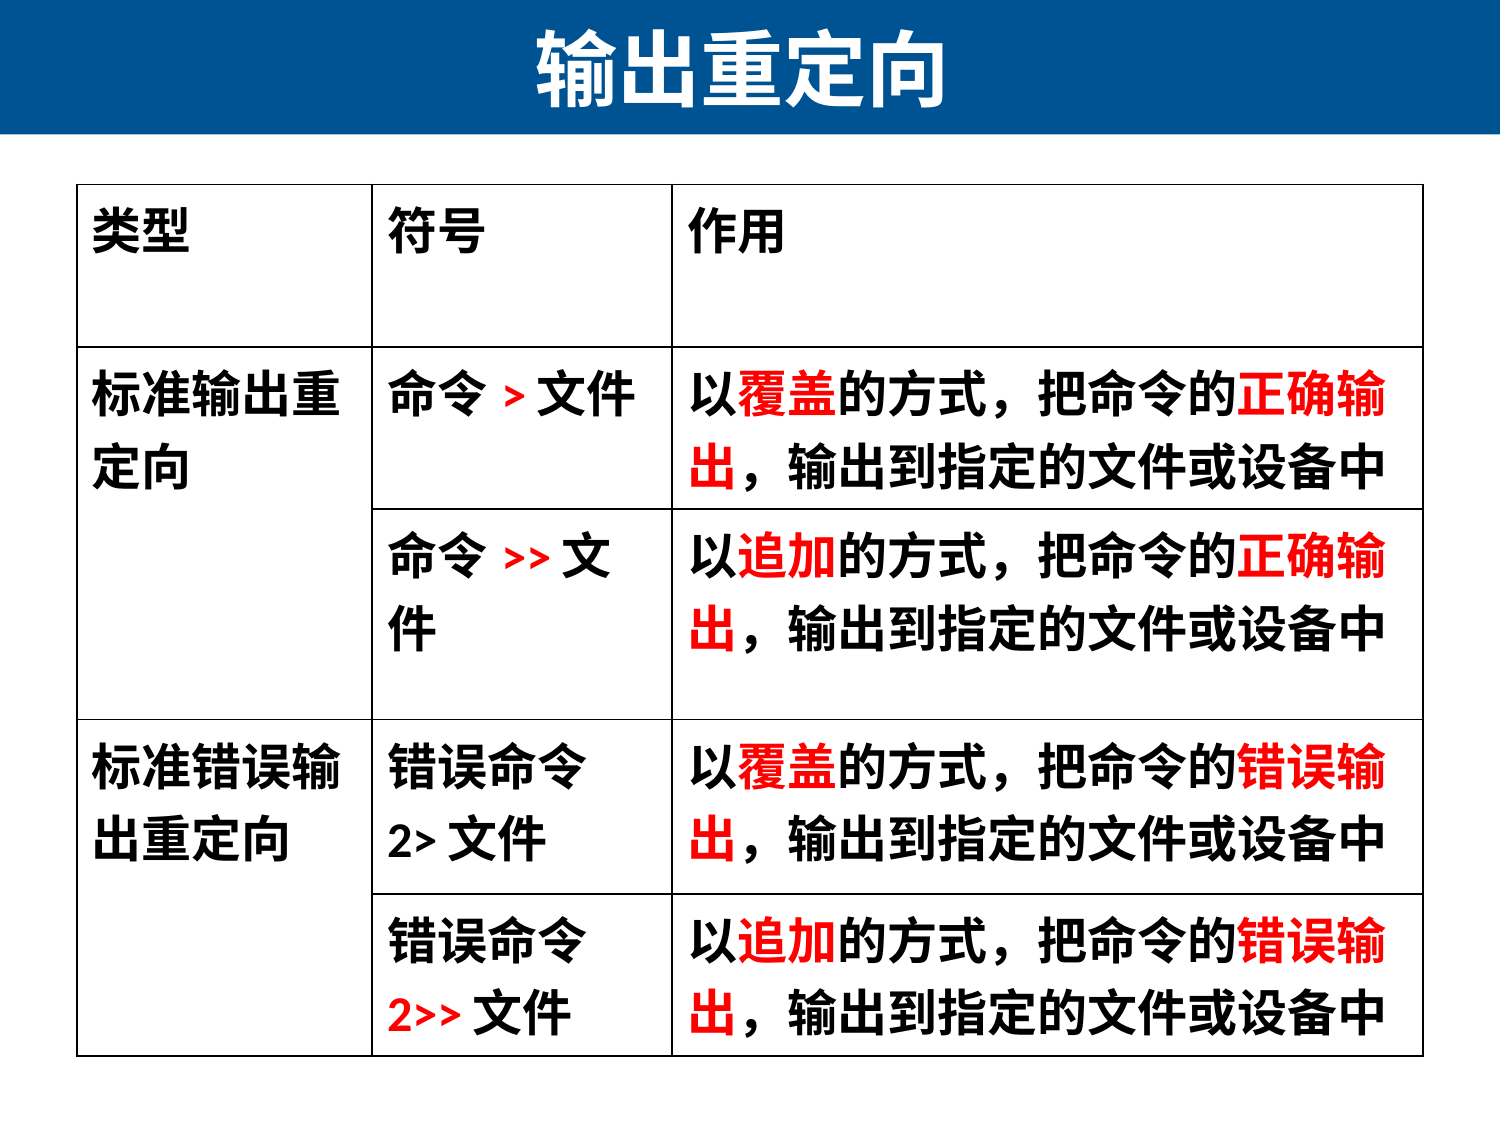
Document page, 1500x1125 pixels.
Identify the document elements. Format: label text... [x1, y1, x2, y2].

table_cell 以覆盖的方式，把命令的错误输出，输出到指定的文件或设备中 [673, 720, 1422, 893]
table_cell 命令>>文件 [373, 510, 671, 719]
table_cell 标准错误输出重定向 [78, 720, 371, 1055]
table_cell 错误命令 2>>文件 [373, 895, 671, 1055]
table_cell 命令>文件 [373, 348, 671, 508]
table_header 类型 [78, 185, 371, 346]
table_cell 错误命令 2>文件 [373, 720, 671, 893]
table_cell 以追加的方式，把命令的错误输出，输出到指定的文件或设备中 [673, 895, 1422, 1055]
table_cell 标准输出重定向 [78, 348, 371, 719]
table_header 作用 [673, 185, 1422, 346]
table_cell 以追加的方式，把命令的正确输出，输出到指定的文件或设备中 [673, 510, 1422, 719]
title 输出重定向 [2, 0, 1483, 135]
table_cell 以覆盖的方式，把命令的正确输出，输出到指定的文件或设备中 [673, 348, 1422, 508]
table_header 符号 [373, 185, 671, 346]
